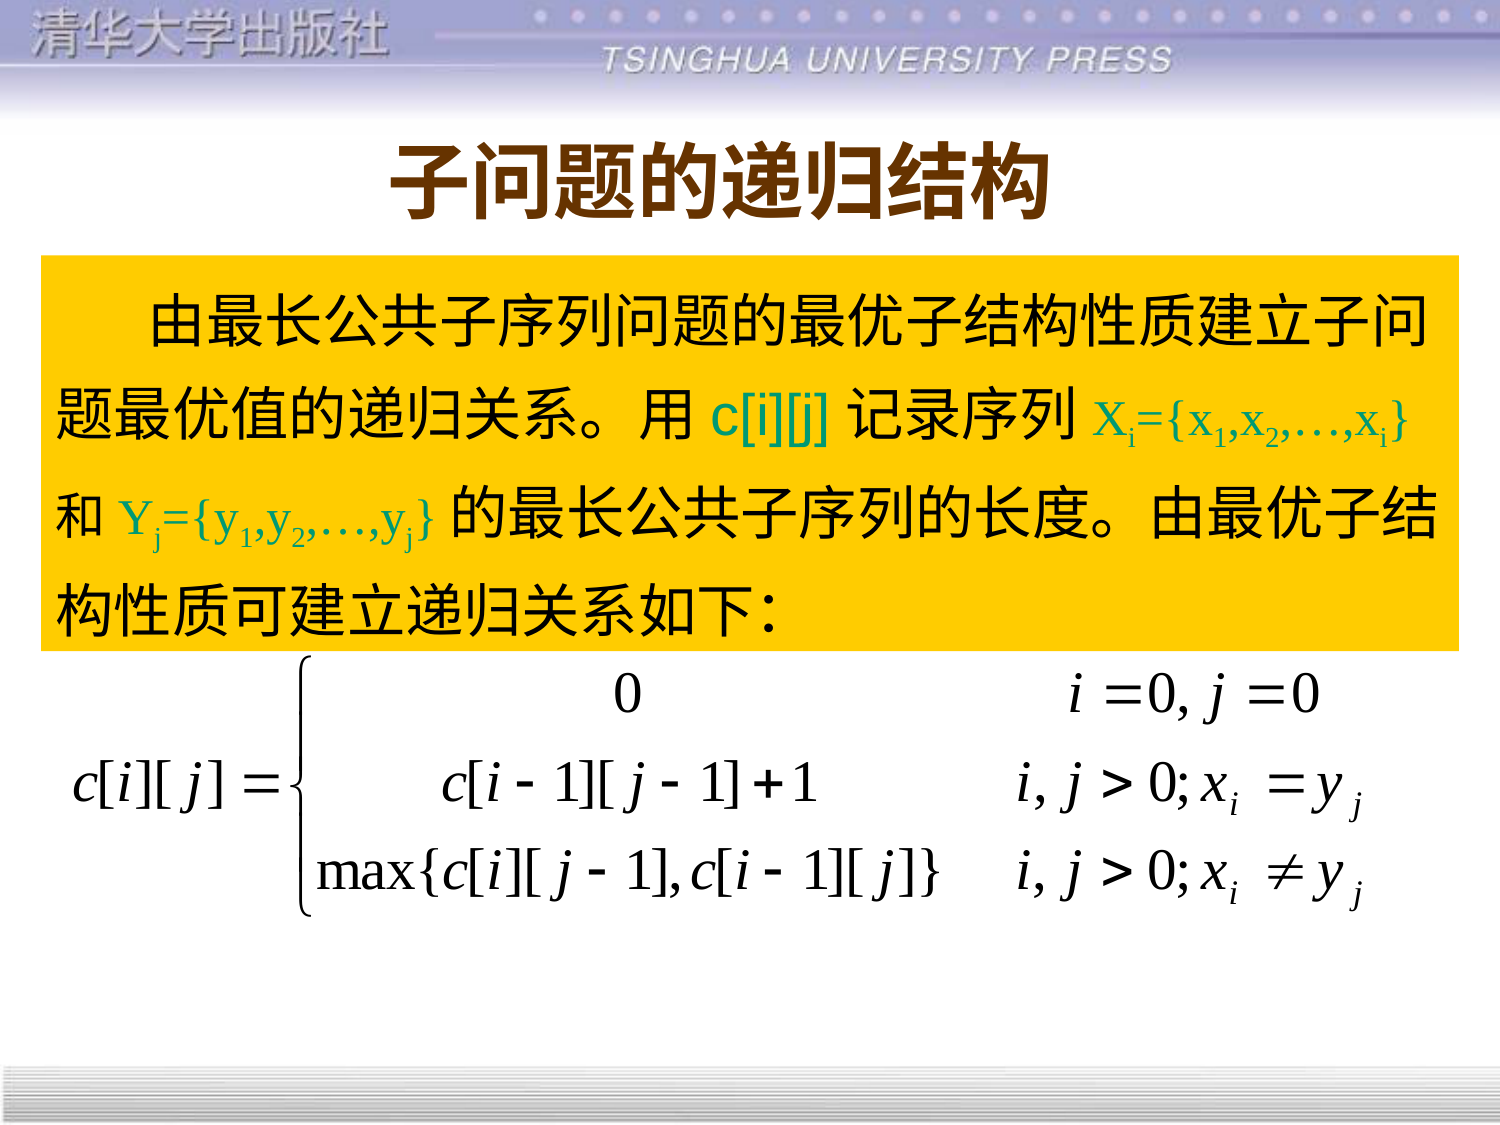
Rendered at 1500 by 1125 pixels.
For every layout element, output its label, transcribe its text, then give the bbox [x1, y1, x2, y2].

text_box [64, 643, 1382, 929]
picture [0, 0, 1500, 455]
slide_number [1074, 1025, 1388, 1100]
text_box 由最长公共子序列问题的最优子结构性质建立子问题最优值的递归关系。用c[i][j]记录序列Xi={x1,x2,…,xi} 和Yj={y1,y2,…,yj}的最长公共子序列的长度。由最优子结构性质可建立递归关系如下： [41, 255, 1459, 455]
picture [0, 456, 1500, 1125]
text_box 子问题的递归结构 [194, 113, 1246, 245]
text_box 由最长公共子序列问题的最优子结构性质建立子问题最优值的递归关系。用c[i][j]记录序列Xi={x1,x2,…,xi} 和Yj={y1,y2,…,yj}的最长公共子序列的长度。由最优子结构性质可建立递归关系如下： [41, 456, 1459, 652]
